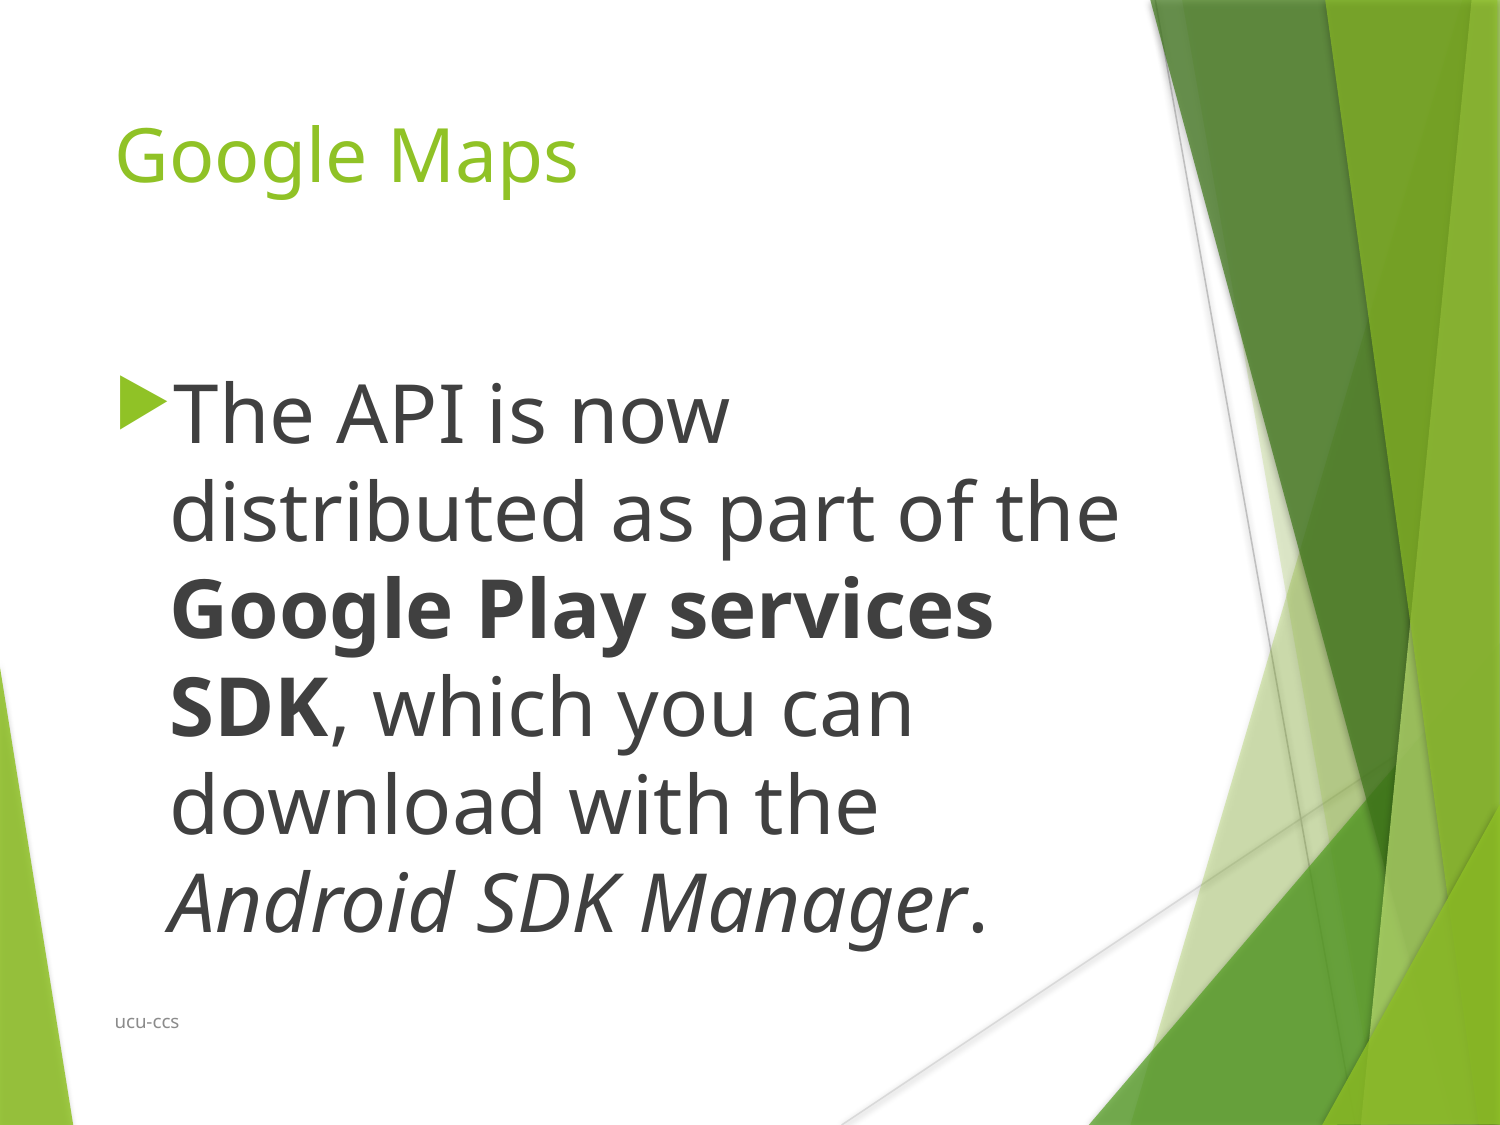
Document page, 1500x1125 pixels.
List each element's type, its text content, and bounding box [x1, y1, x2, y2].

text_box Google Maps [99, 99, 1142, 317]
text_box The API is now distributed as part of the Google Play services SDK, which you can download with the Android SDK Manager. [99, 354, 1142, 991]
text_box ucu-ccs [99, 991, 859, 1051]
